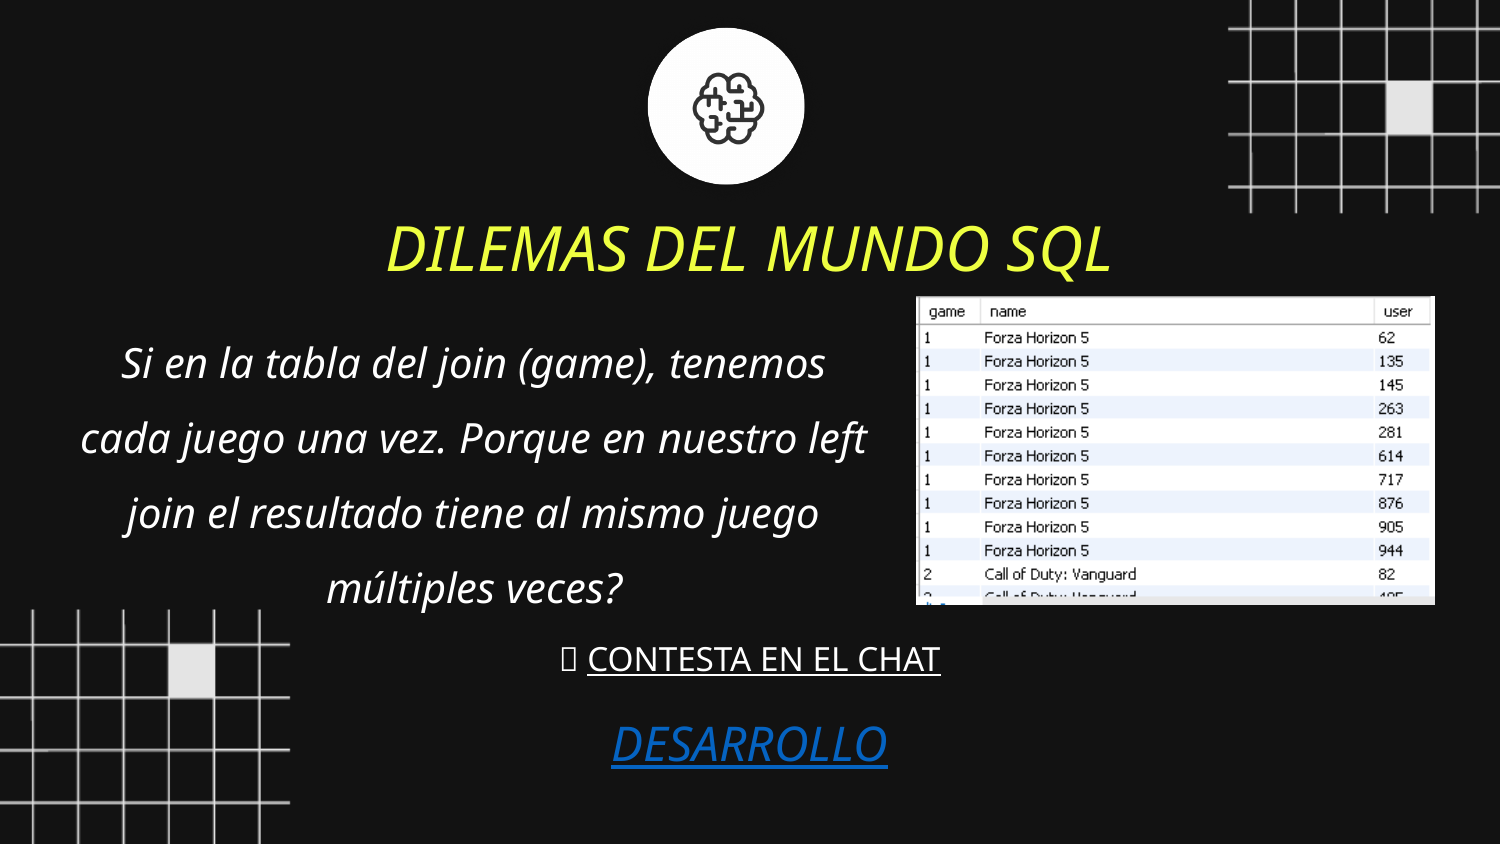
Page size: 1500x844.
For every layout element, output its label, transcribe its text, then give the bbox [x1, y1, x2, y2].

text_box DESARROLLO [65, 682, 1435, 810]
text_box Si en la tabla del join (game), tenemos cada juego una vez. Porque en nuestro left join el resultado tiene al mismo juego múltiples veces? [65, 296, 883, 627]
picture [0, 0, 1500, 844]
text_box 💬 CONTESTA EN EL CHAT [417, 622, 1083, 682]
text_box DILEMAS DEL MUNDO SQL [65, 183, 1435, 310]
